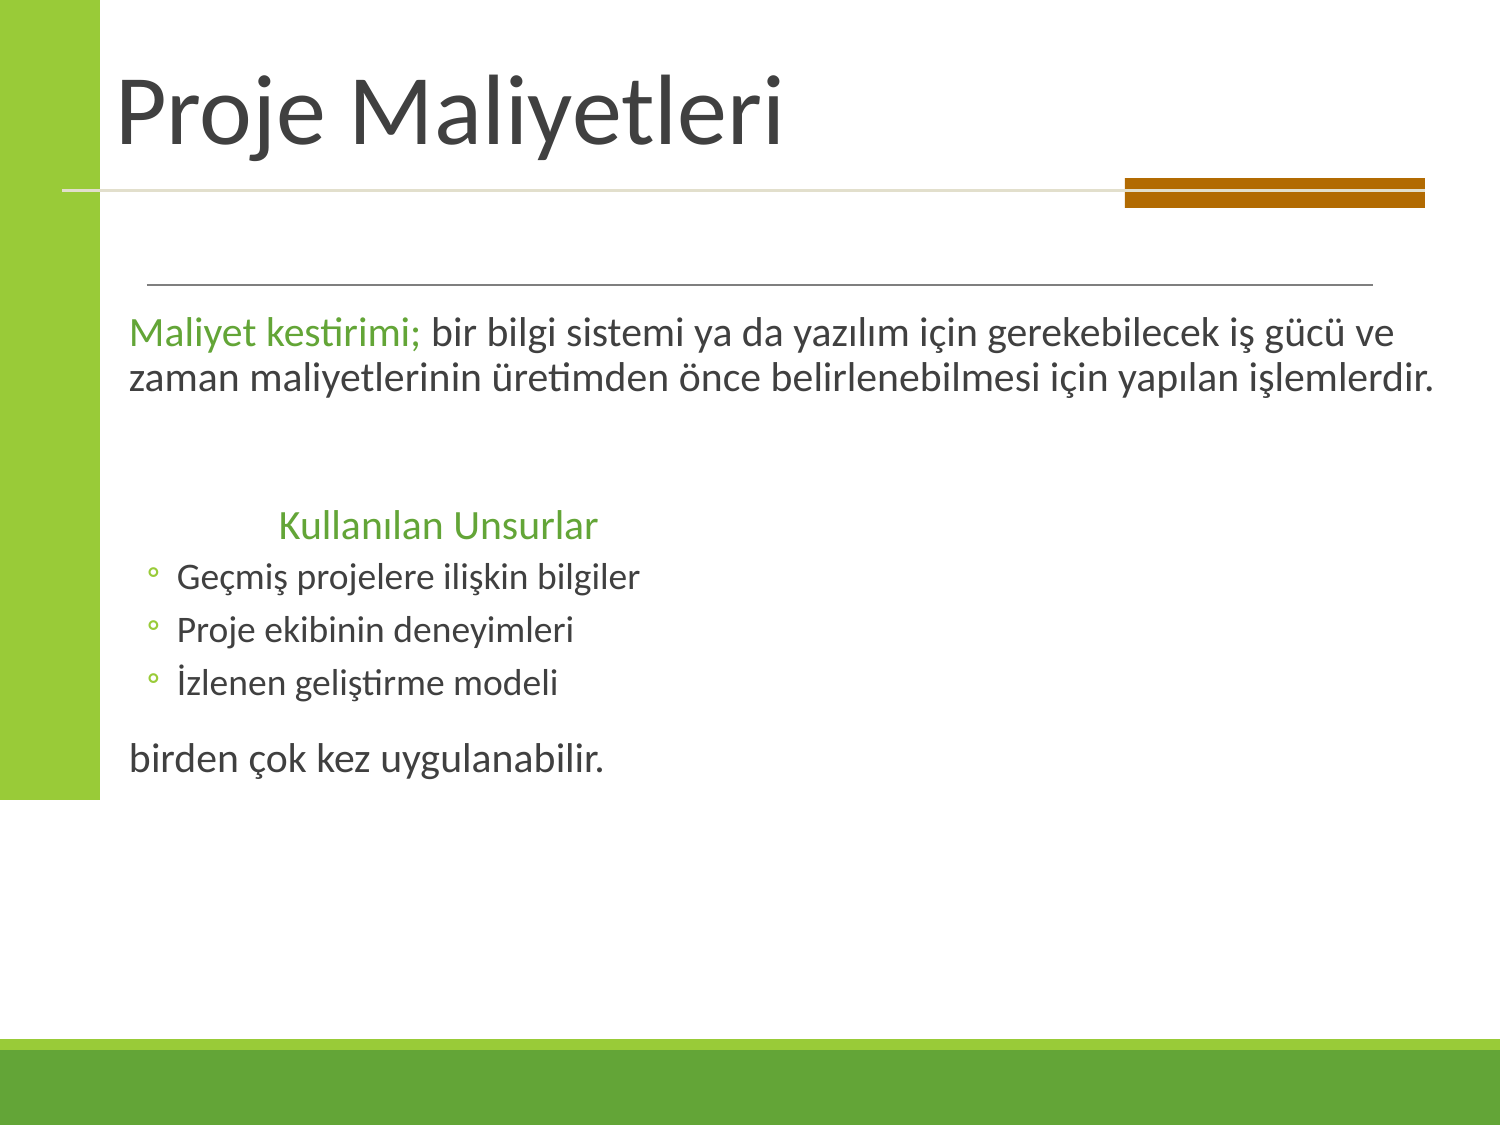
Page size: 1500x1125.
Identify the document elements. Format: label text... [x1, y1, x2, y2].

title Proje Maliyetleri [100, 31, 1194, 173]
list Maliyet kestirimi; bir bilgi sistemi ya da yazılım için gerekebilecek iş gücü ve zaman maliyetlerinin üretimden önce belirlenebilmesi için yapılan işlemlerdir. Kullanılan Unsurlar Geçmiş projelere ilişkin bilgiler Proje ekibinin deneyimleri İzlenen geliştirme modeli birden çok kez uygulanabilir. [114, 302, 1473, 1083]
